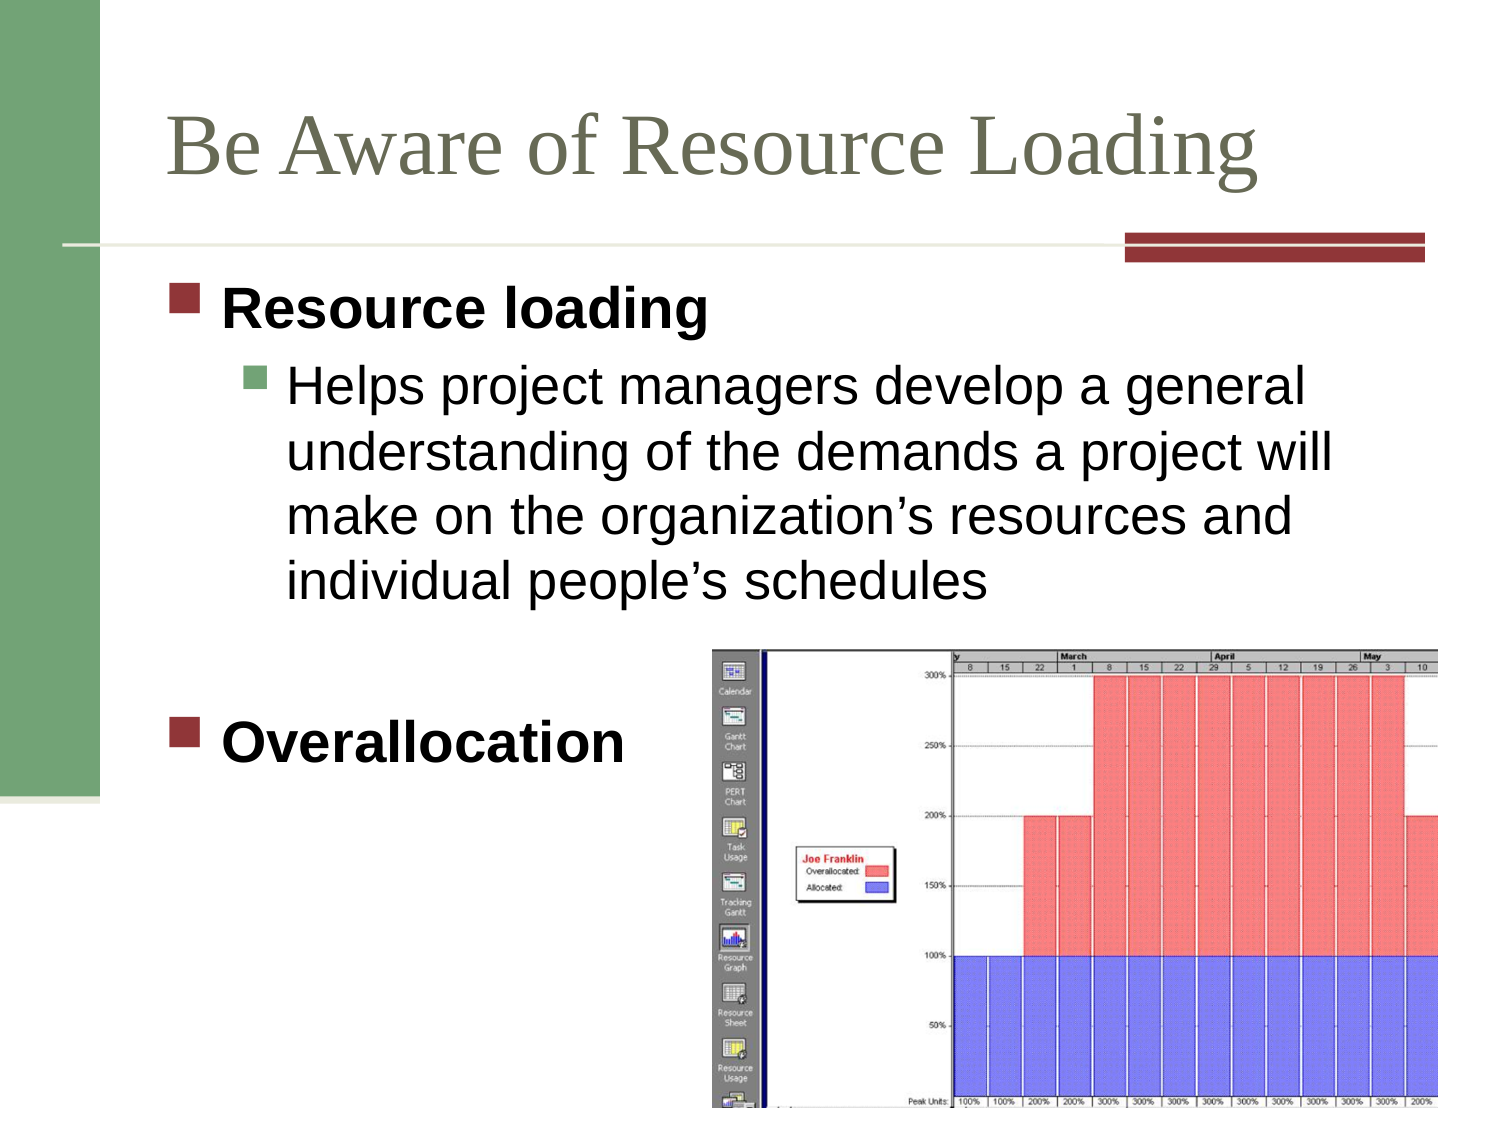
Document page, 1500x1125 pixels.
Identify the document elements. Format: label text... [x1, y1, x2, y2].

title Be Aware of Resource Loading [150, 45, 1425, 234]
list Resource loading Helps project managers develop a general understanding of the demands a project will make on the organization’s resources and individual people’s schedules Overallocation [150, 262, 1425, 1006]
picture [712, 649, 1438, 1108]
